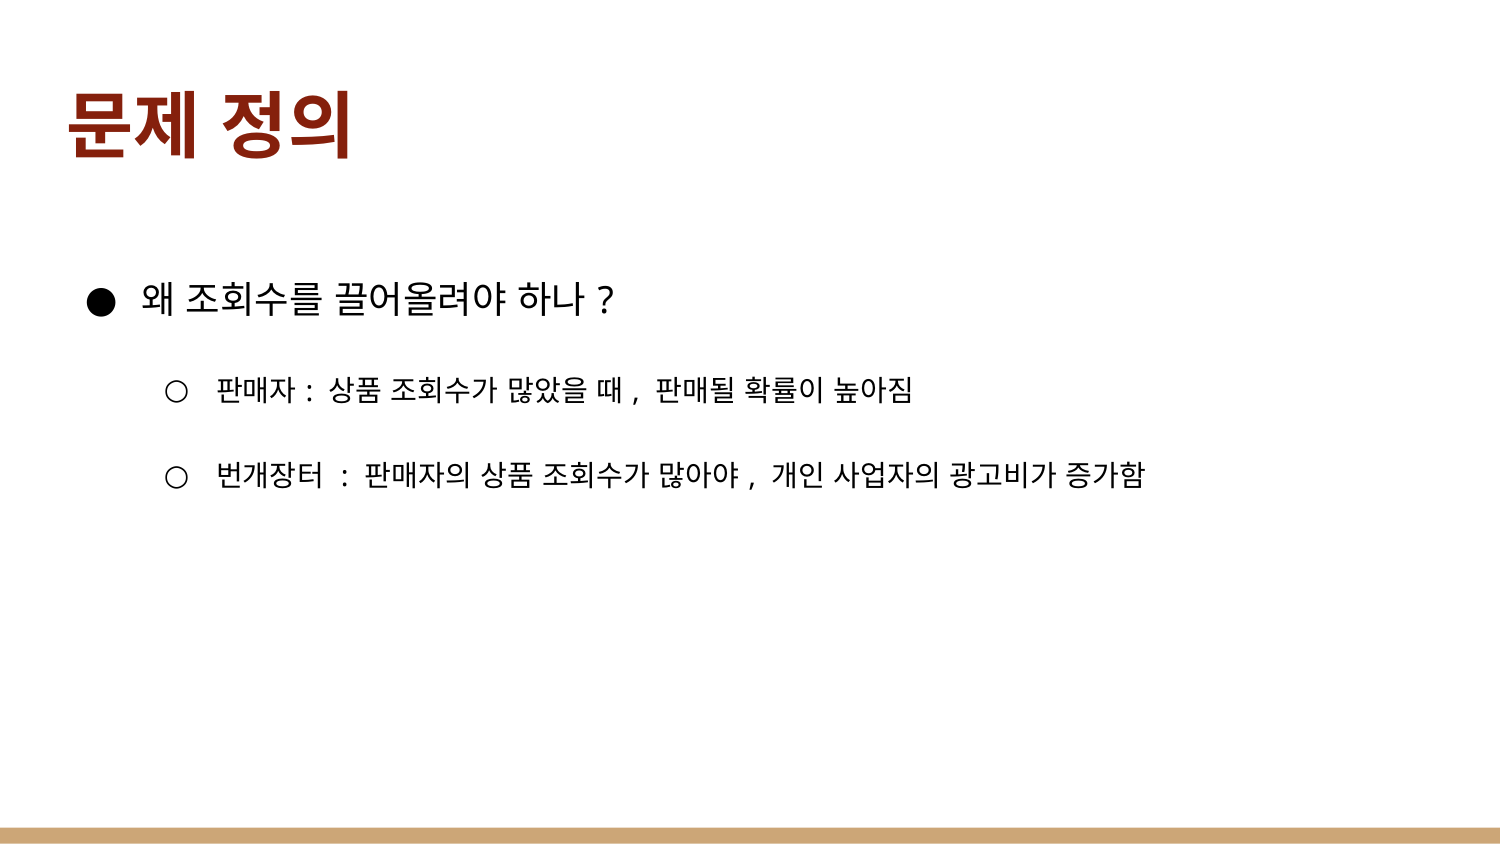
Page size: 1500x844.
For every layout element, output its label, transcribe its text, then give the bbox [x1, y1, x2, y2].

list 왜 조회수를 끌어올려야 하나? 판매자: 상품 조회수가 많았을 때, 판매될 확률이 높아짐 번개장터 : 판매자의 상품 조회수가 많아야, 개인 사업자의 광고비가 증가함 [51, 200, 1449, 752]
title 문제 정의 [51, 51, 1449, 189]
